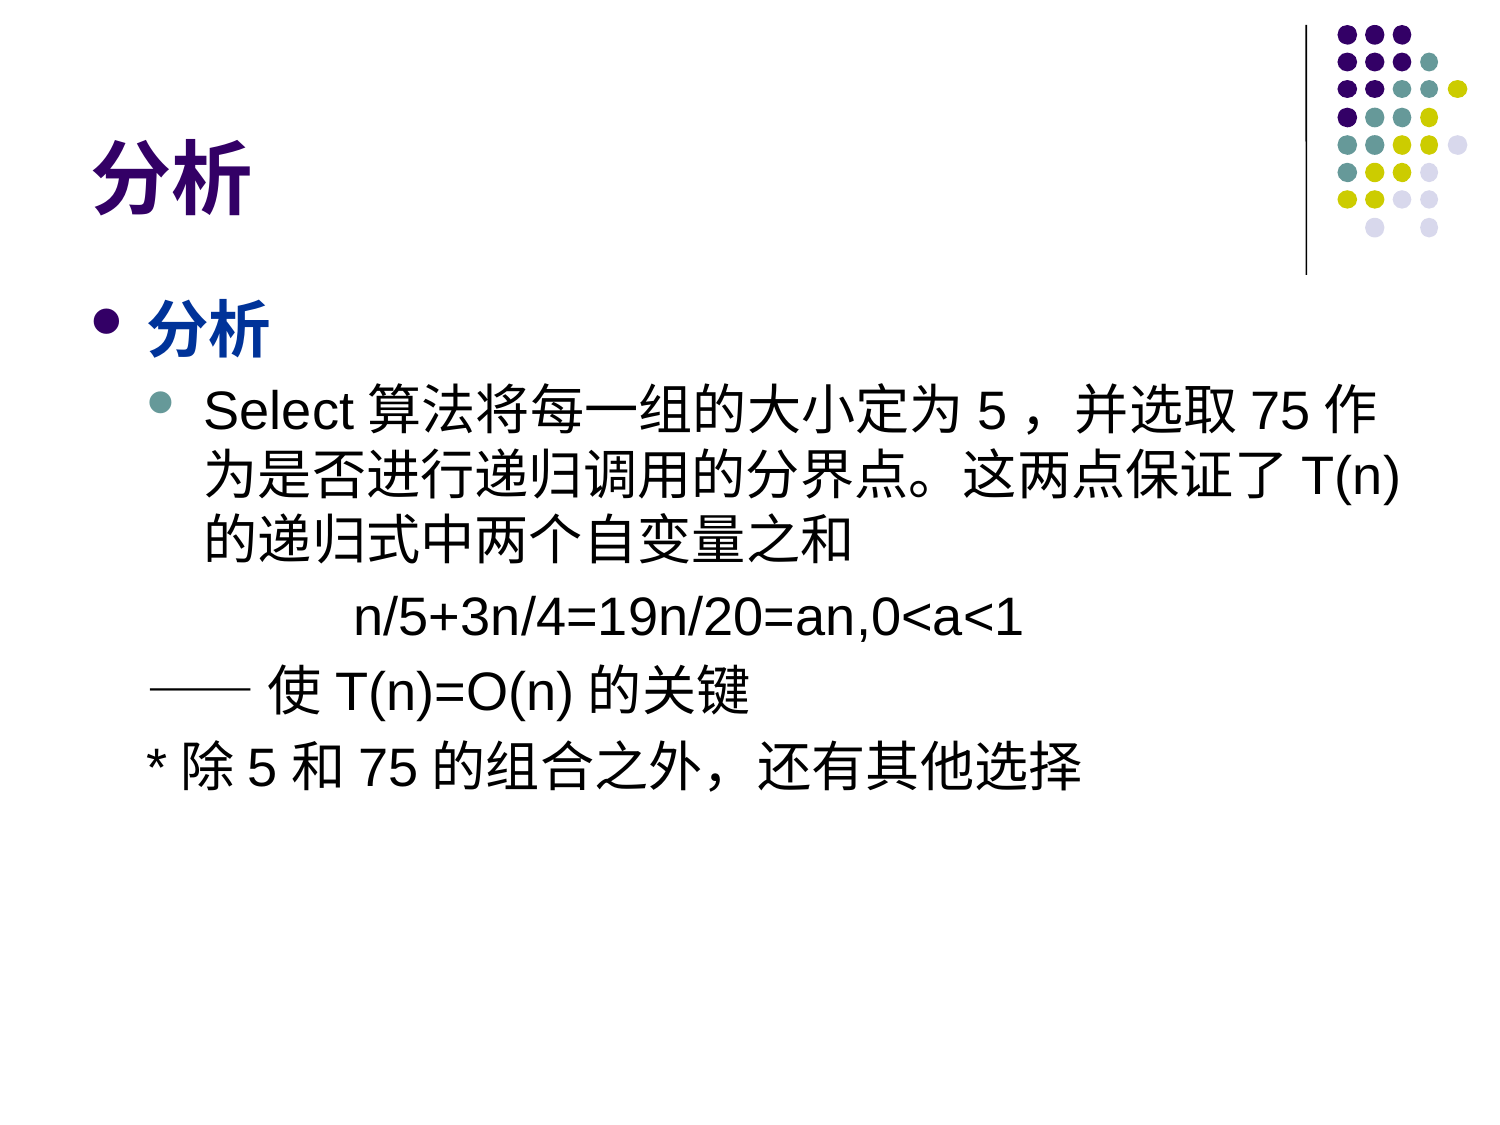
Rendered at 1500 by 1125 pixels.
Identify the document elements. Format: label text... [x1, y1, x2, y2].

list 分析 Select算法将每一组的大小定为5，并选取75作为是否进行递归调用的分界点。这两点保证了T(n)的递归式中两个自变量之和 n/5+3n/4=19n/20=an,0<a<1 ——使T(n)=O(n)的关键 *除5和75的组合之外，还有其他选择 [74, 281, 1426, 1006]
title 分析 [74, 19, 1313, 233]
